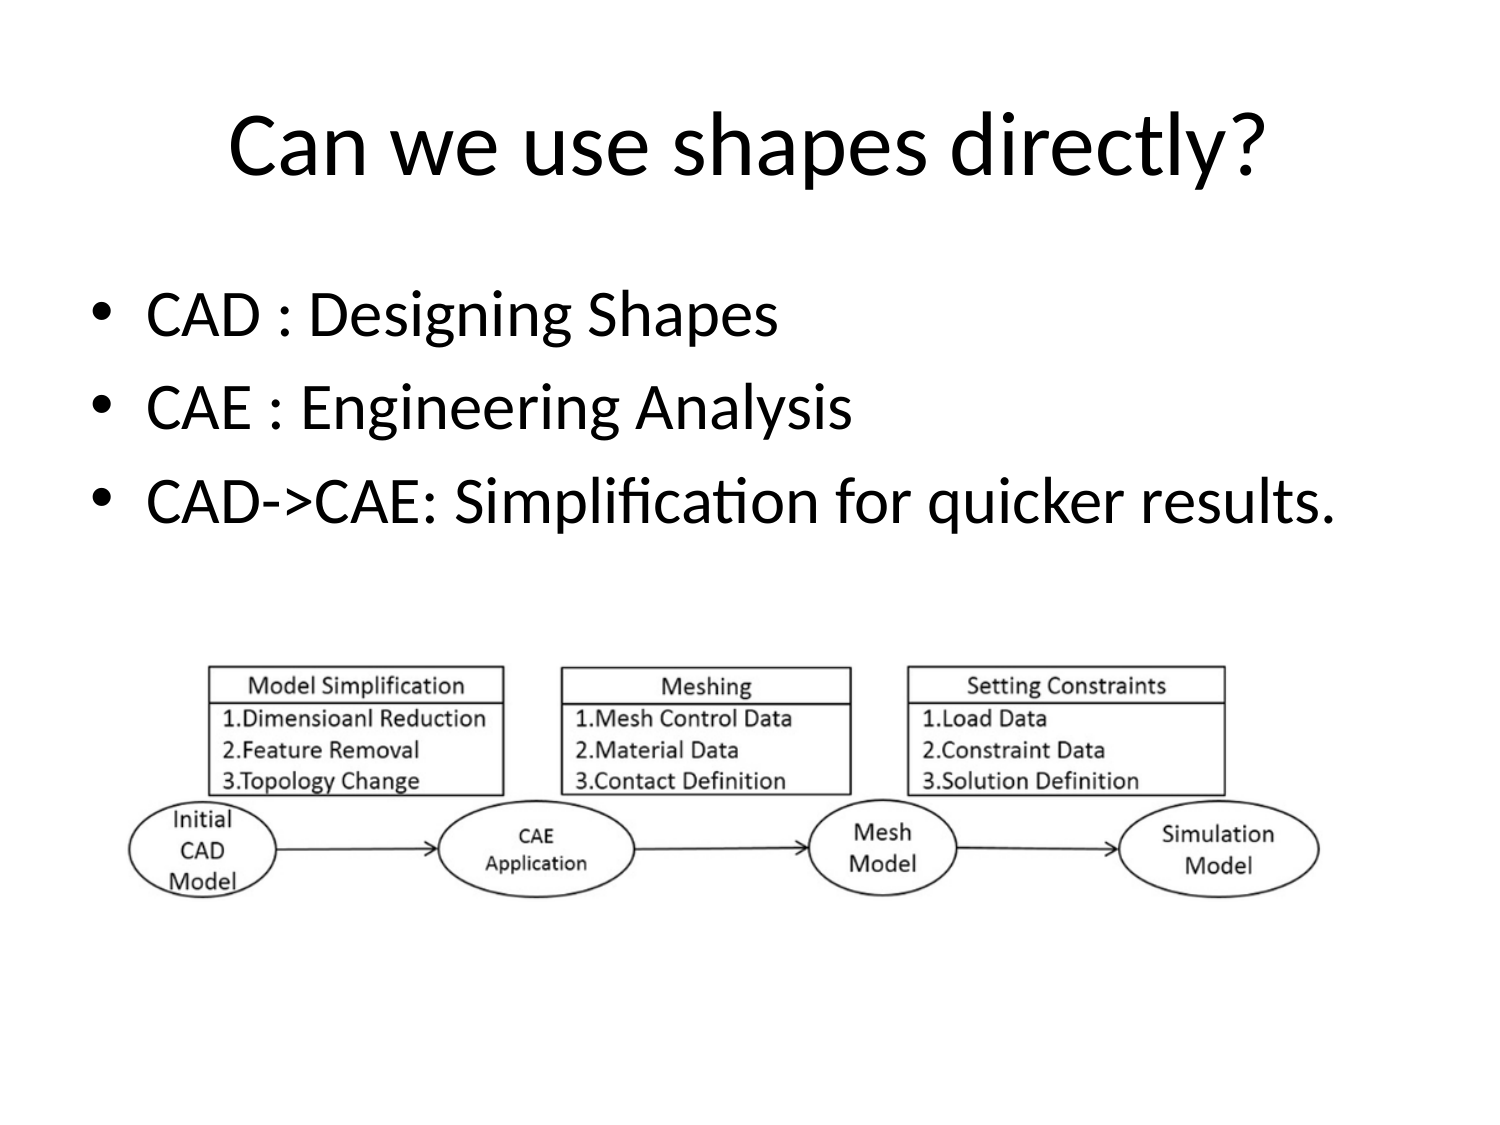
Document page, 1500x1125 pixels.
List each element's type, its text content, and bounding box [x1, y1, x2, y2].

title Can we use shapes directly? [75, 45, 1425, 233]
picture [124, 662, 1326, 903]
list CAD : Designing Shapes CAE : Engineering Analysis CAD->CAE: Simplification for quicker results. [75, 262, 1425, 1005]
